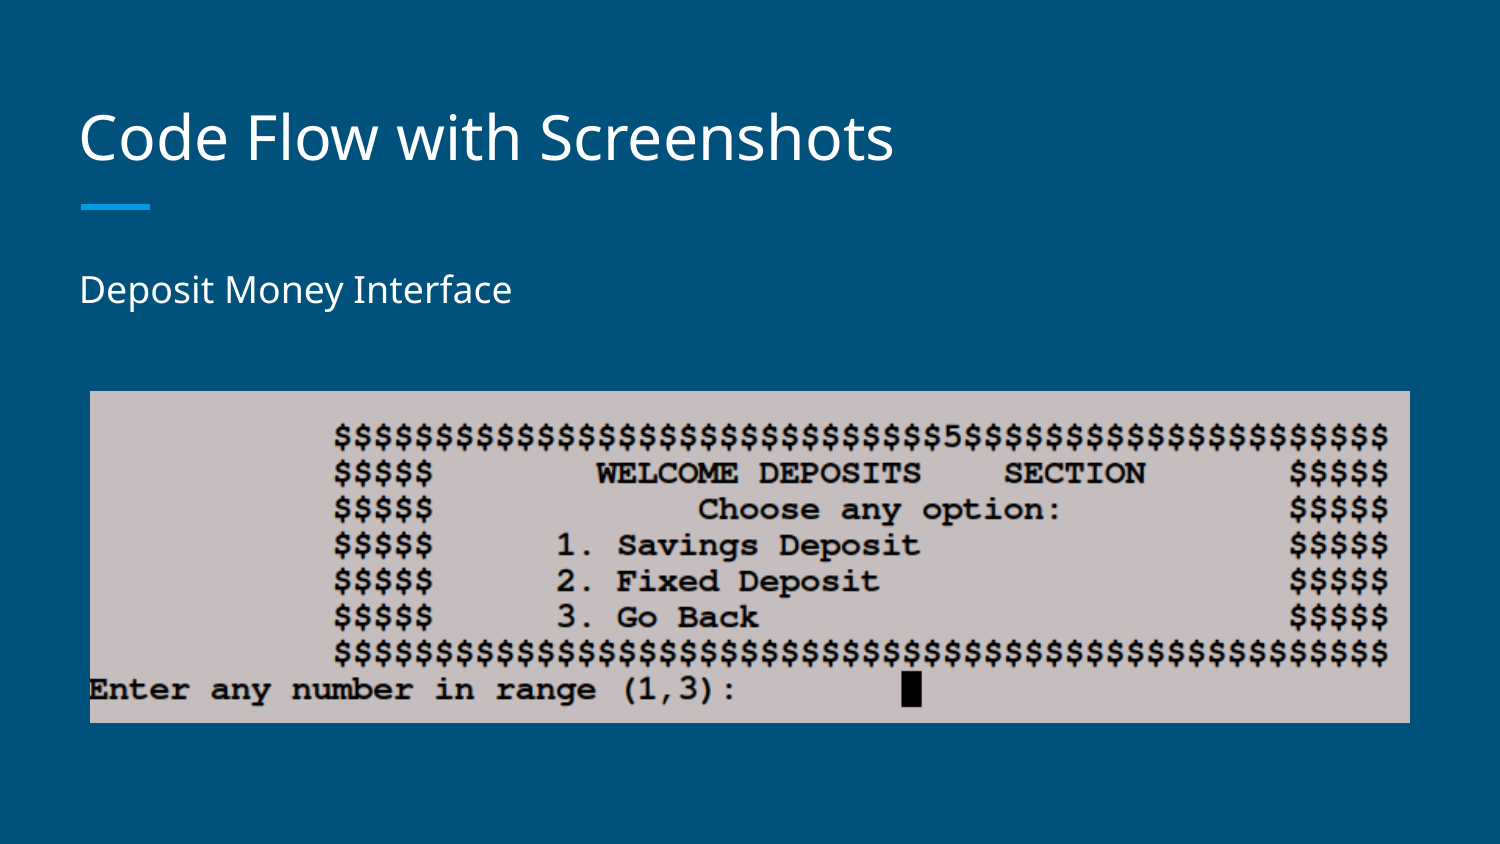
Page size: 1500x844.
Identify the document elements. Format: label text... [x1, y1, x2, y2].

list Deposit Money Interface [63, 244, 1437, 750]
picture [91, 392, 1409, 722]
title Code Flow with Screenshots [63, 75, 1437, 188]
